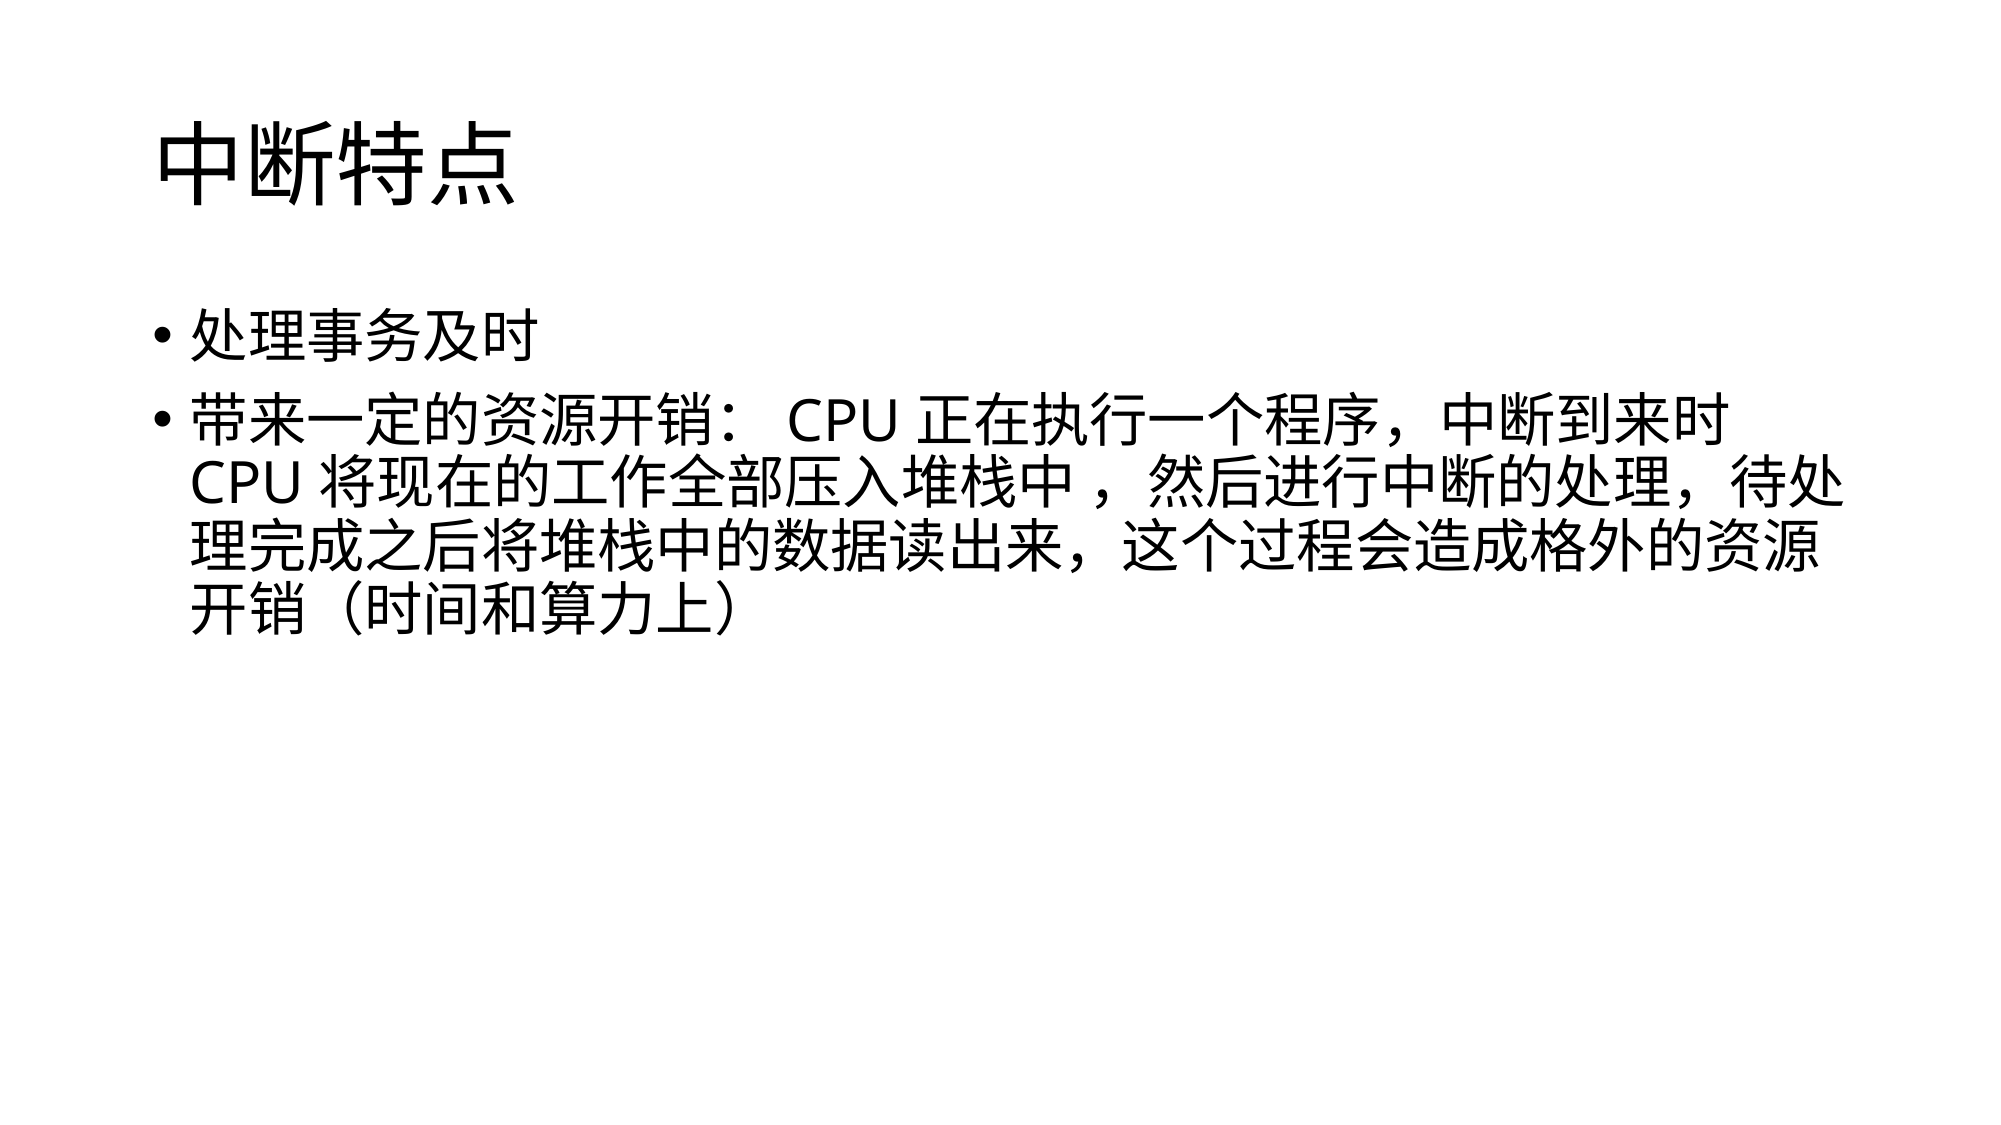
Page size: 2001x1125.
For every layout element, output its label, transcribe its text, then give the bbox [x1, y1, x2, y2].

title 中断特点 [137, 59, 1863, 278]
list 处理事务及时 带来一定的资源开销：CPU正在执行一个程序，中断到来时CPU将现在的工作全部压入堆栈中 ，然后进行中断的处理，待处理完成之后将堆栈中的数据读出来，这个过程会造成格外的资源开销（时间和算力上） [137, 299, 1863, 1014]
